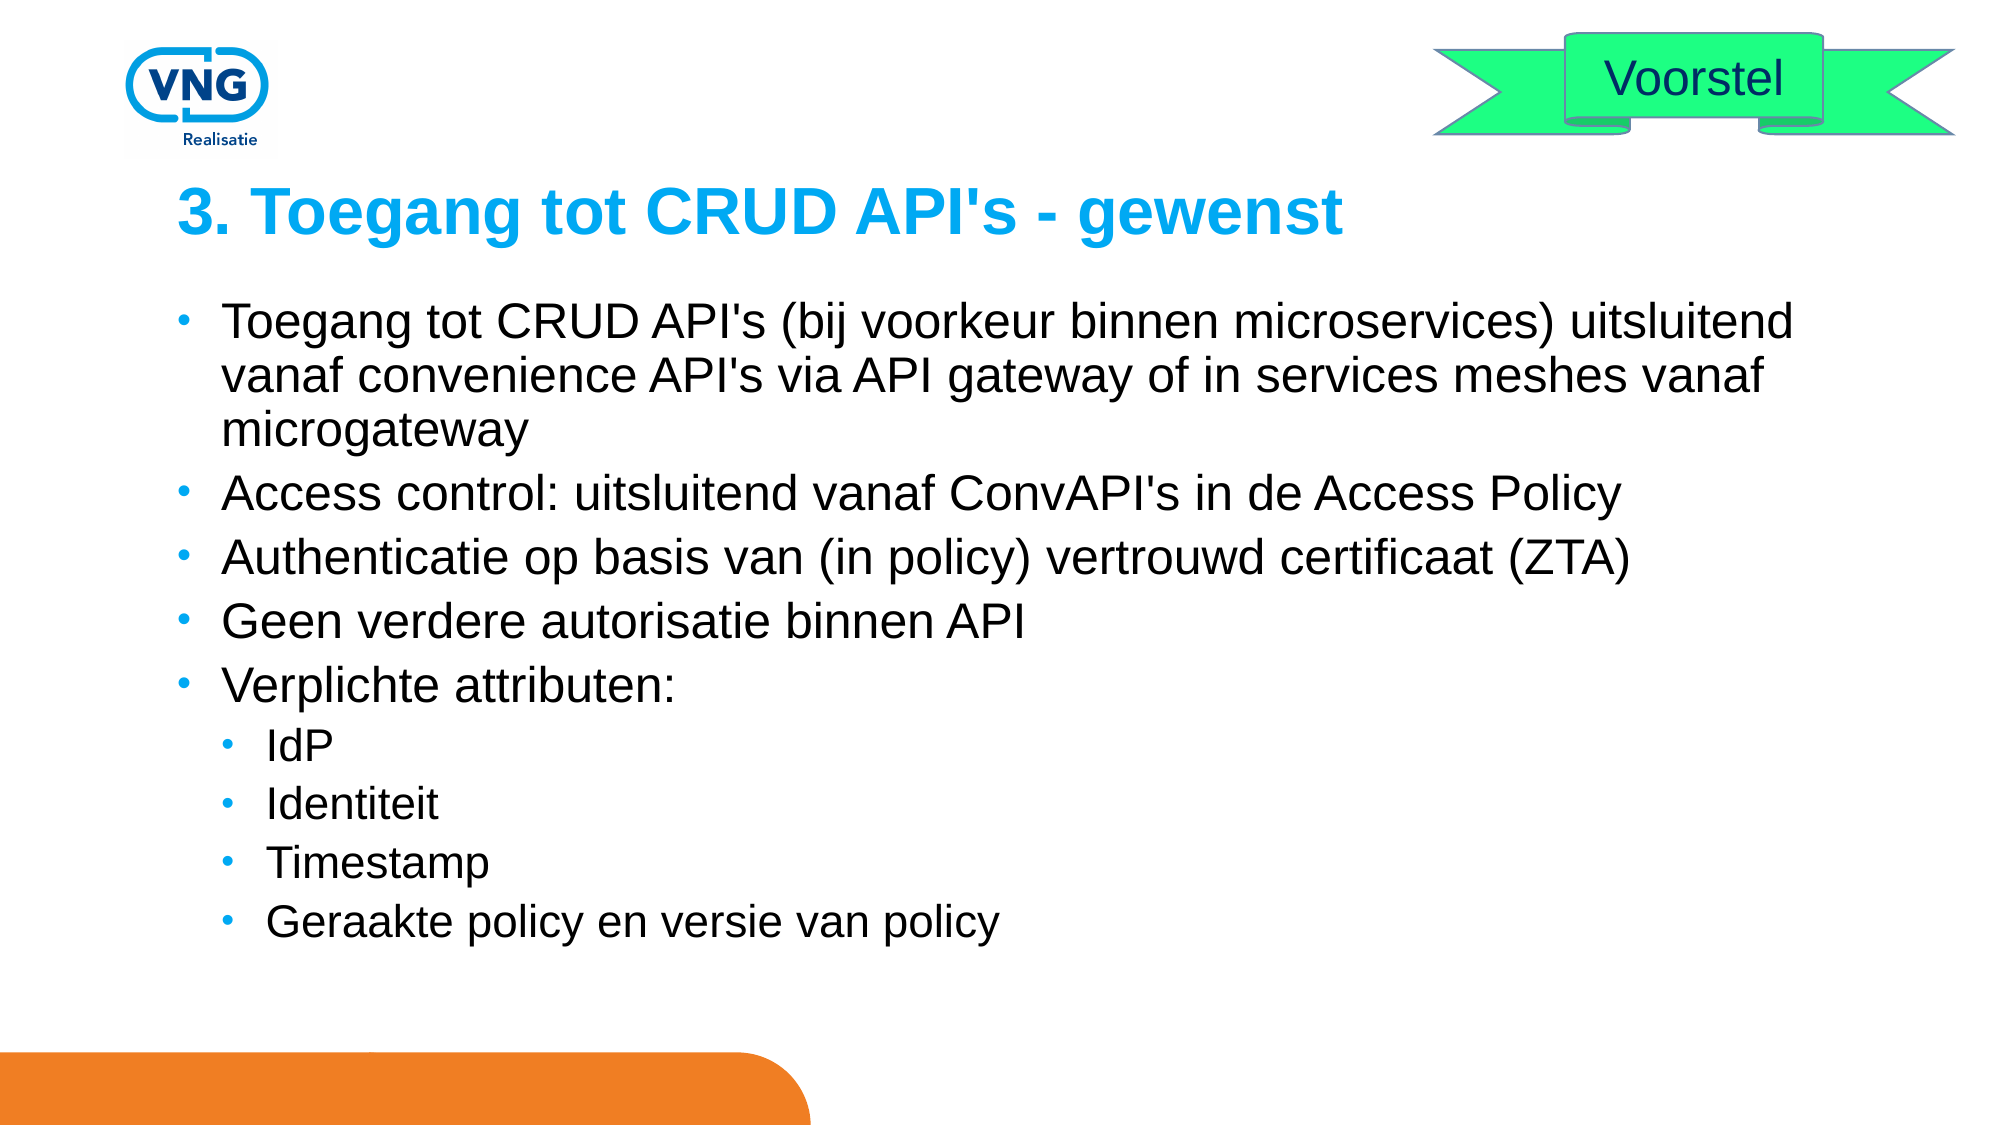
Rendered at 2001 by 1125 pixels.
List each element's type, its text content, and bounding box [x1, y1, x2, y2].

picture [124, 40, 278, 159]
list Toegang tot CRUD API's (bij voorkeur binnen microservices) uitsluitend vanaf convenience API's via API gateway of in services meshes vanaf microgateway Access control: uitsluitend vanaf ConvAPI's in de Access Policy Authenticatie op basis van (in policy) vertrouwd certificaat (ZTA) Geen verdere autorisatie binnen API Verplichte attributen: IdP Identiteit Timestamp Geraakte policy en versie van policy [177, 295, 1823, 1034]
title 3. Toegang tot CRUD API's - gewenst [177, 177, 1823, 295]
text_box Voorstel [1432, 32, 1956, 136]
